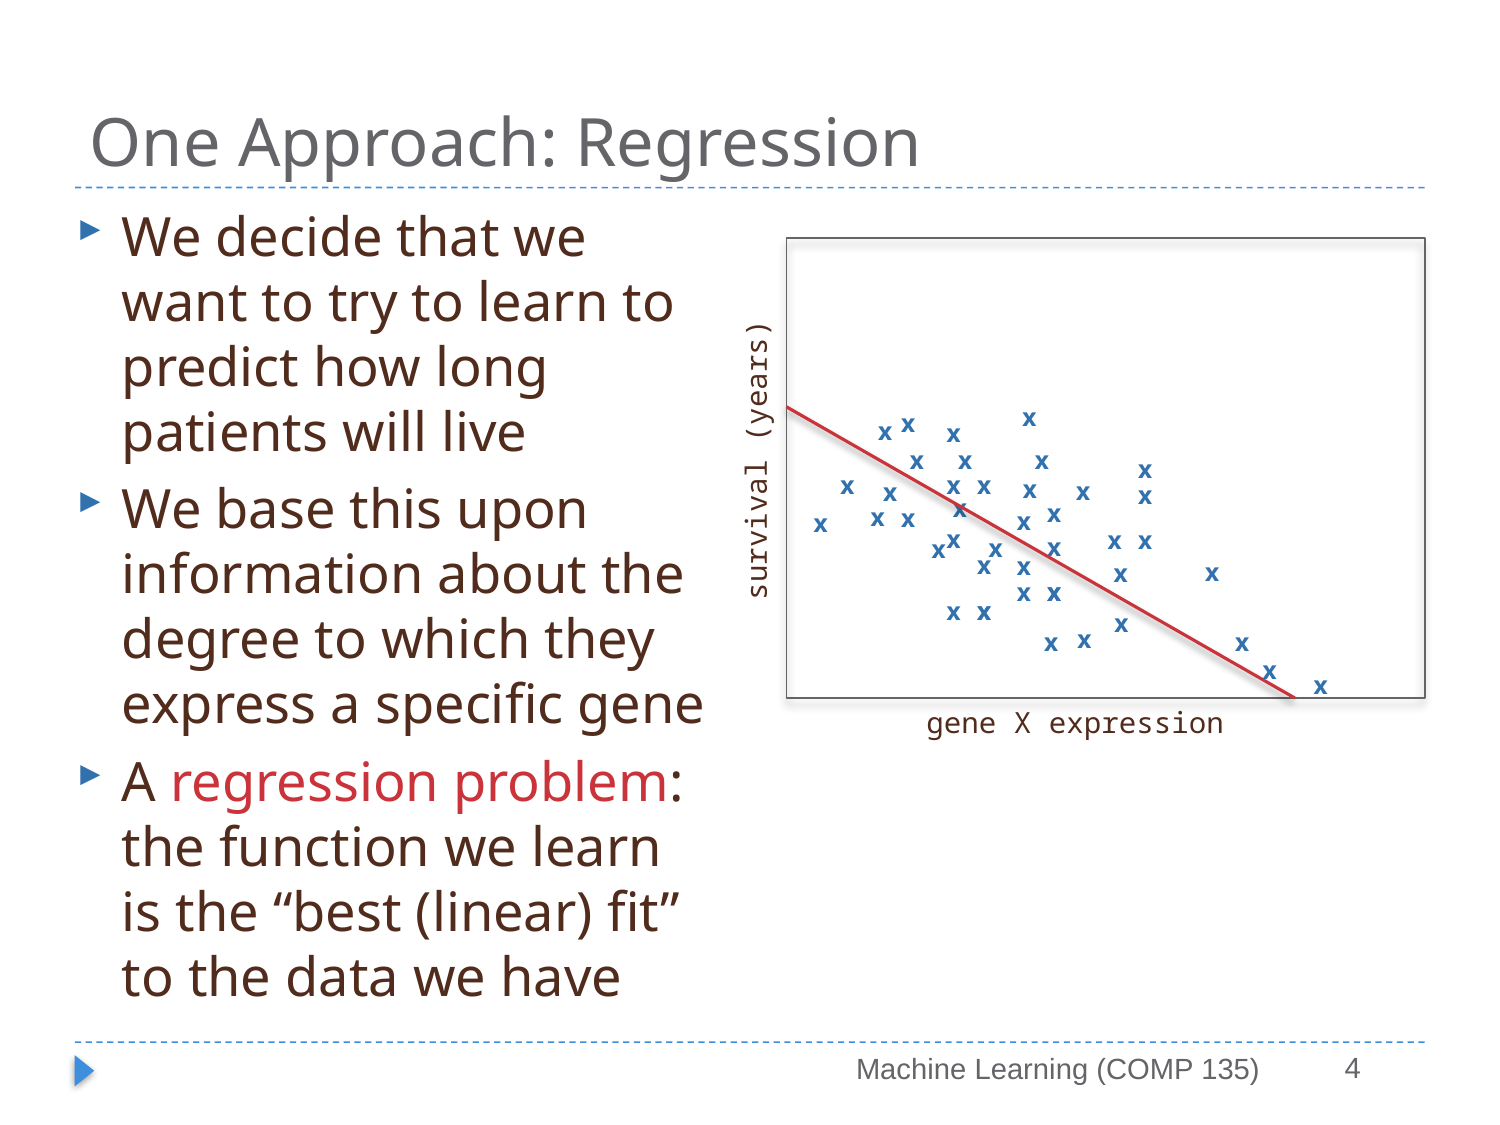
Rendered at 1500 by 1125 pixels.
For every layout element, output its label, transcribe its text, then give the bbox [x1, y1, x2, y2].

slide_number 4 [1212, 1042, 1376, 1103]
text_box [730, 222, 1426, 748]
footer Machine Learning (COMP 135) [575, 1042, 1212, 1103]
title One Approach: Regression [75, 37, 1425, 188]
list We decide that we want to try to learn to predict how long patients will live We base this upon information about the degree to which they express a specific gene A regression problem: the function we learn is the “best (linear) fit” to the data we have [62, 194, 725, 965]
